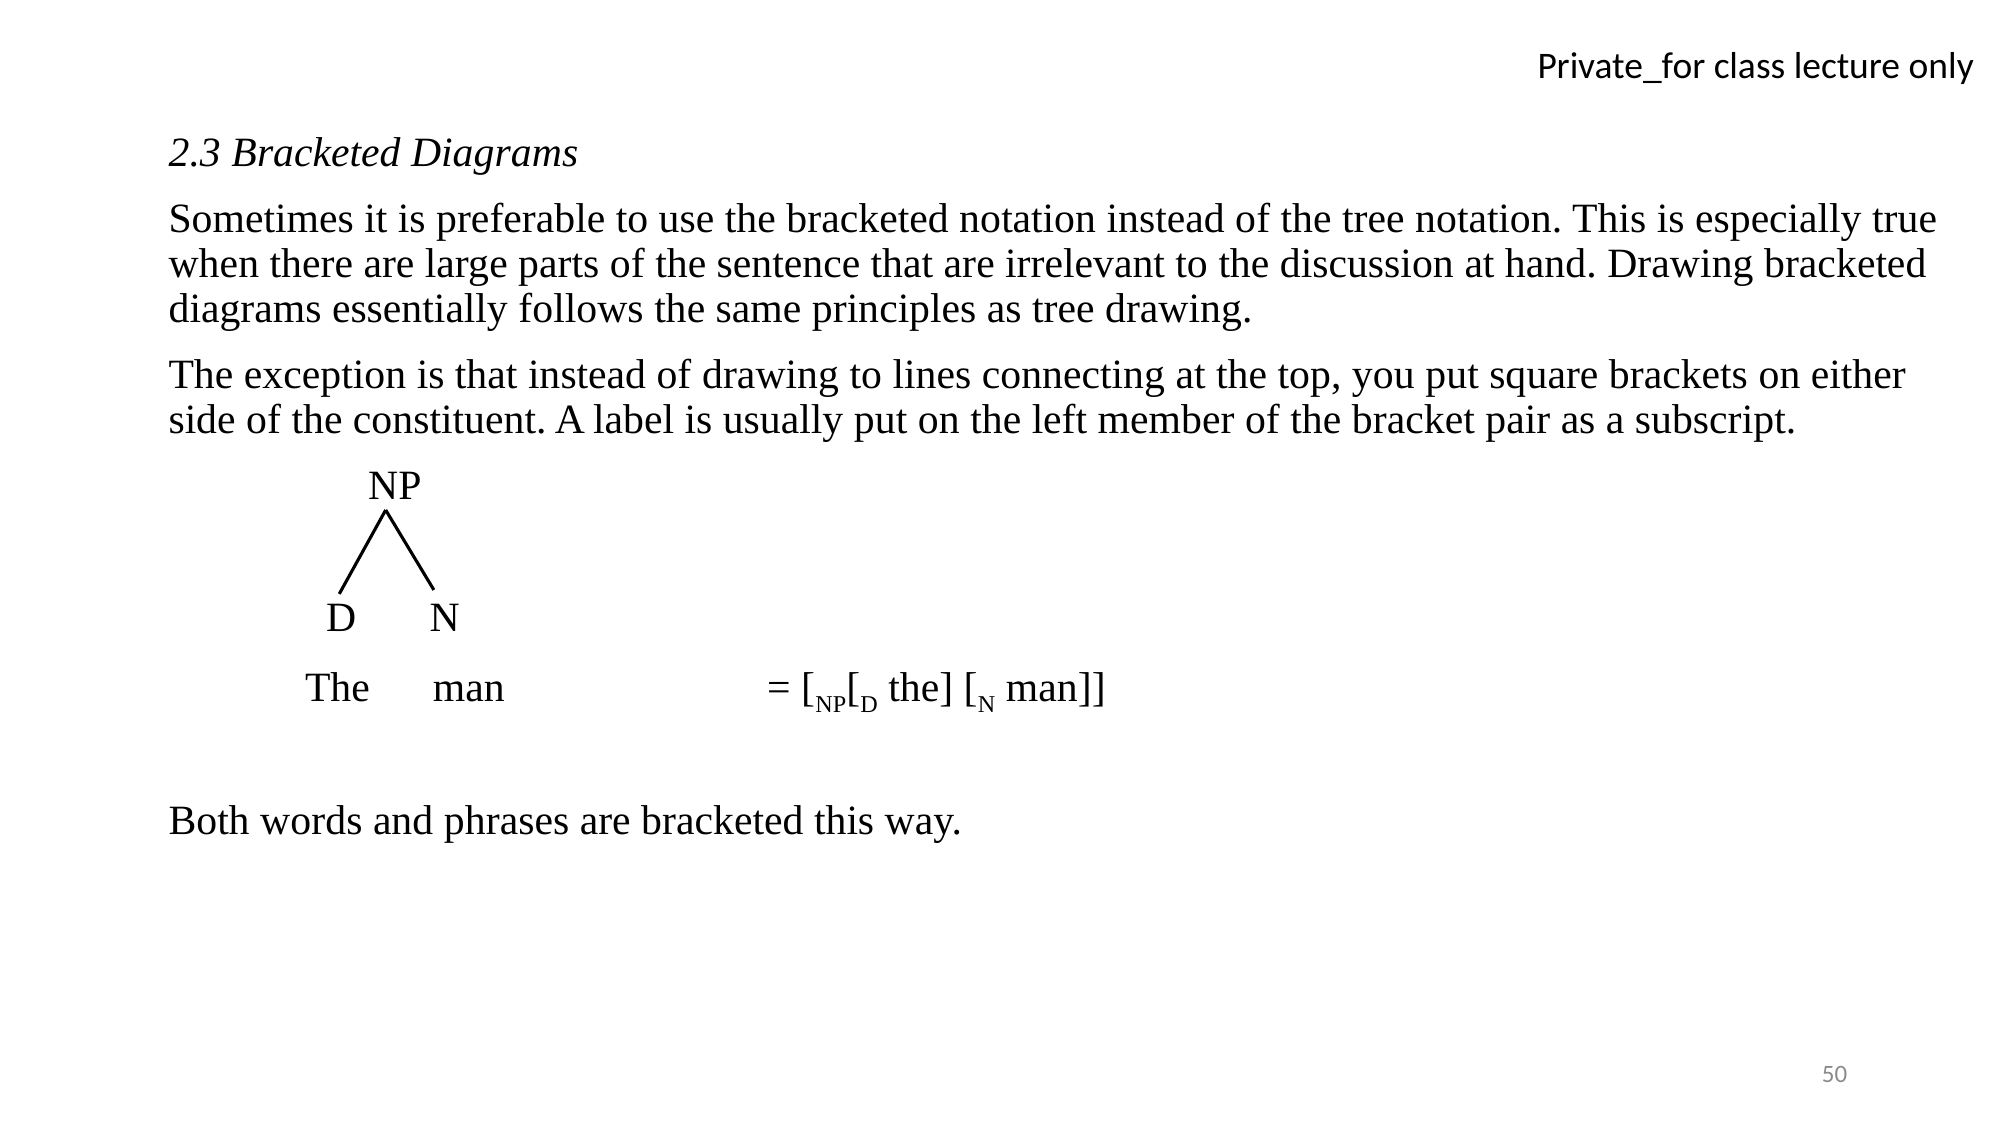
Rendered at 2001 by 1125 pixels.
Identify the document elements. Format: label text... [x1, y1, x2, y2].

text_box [339, 509, 386, 594]
slide_number 50 [1412, 1042, 1863, 1103]
subtitle 2.3 Bracketed Diagrams Sometimes it is preferable to use the bracketed notation instead of the tree notation. This is especially true when there are large parts of the sentence that are irrelevant to the discussion at hand. Drawing bracketed diagrams essentially follows the same principles as tree drawing. The exception is that instead of drawing to lines connecting at the top, you put square brackets on either side of the constituent. A label is usually put on the left member of the bracket pair as a subscript. NP D N The man = [NP[D the] [N man]] Both words and phrases are bracketed this way. [153, 92, 1970, 1043]
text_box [385, 509, 434, 590]
